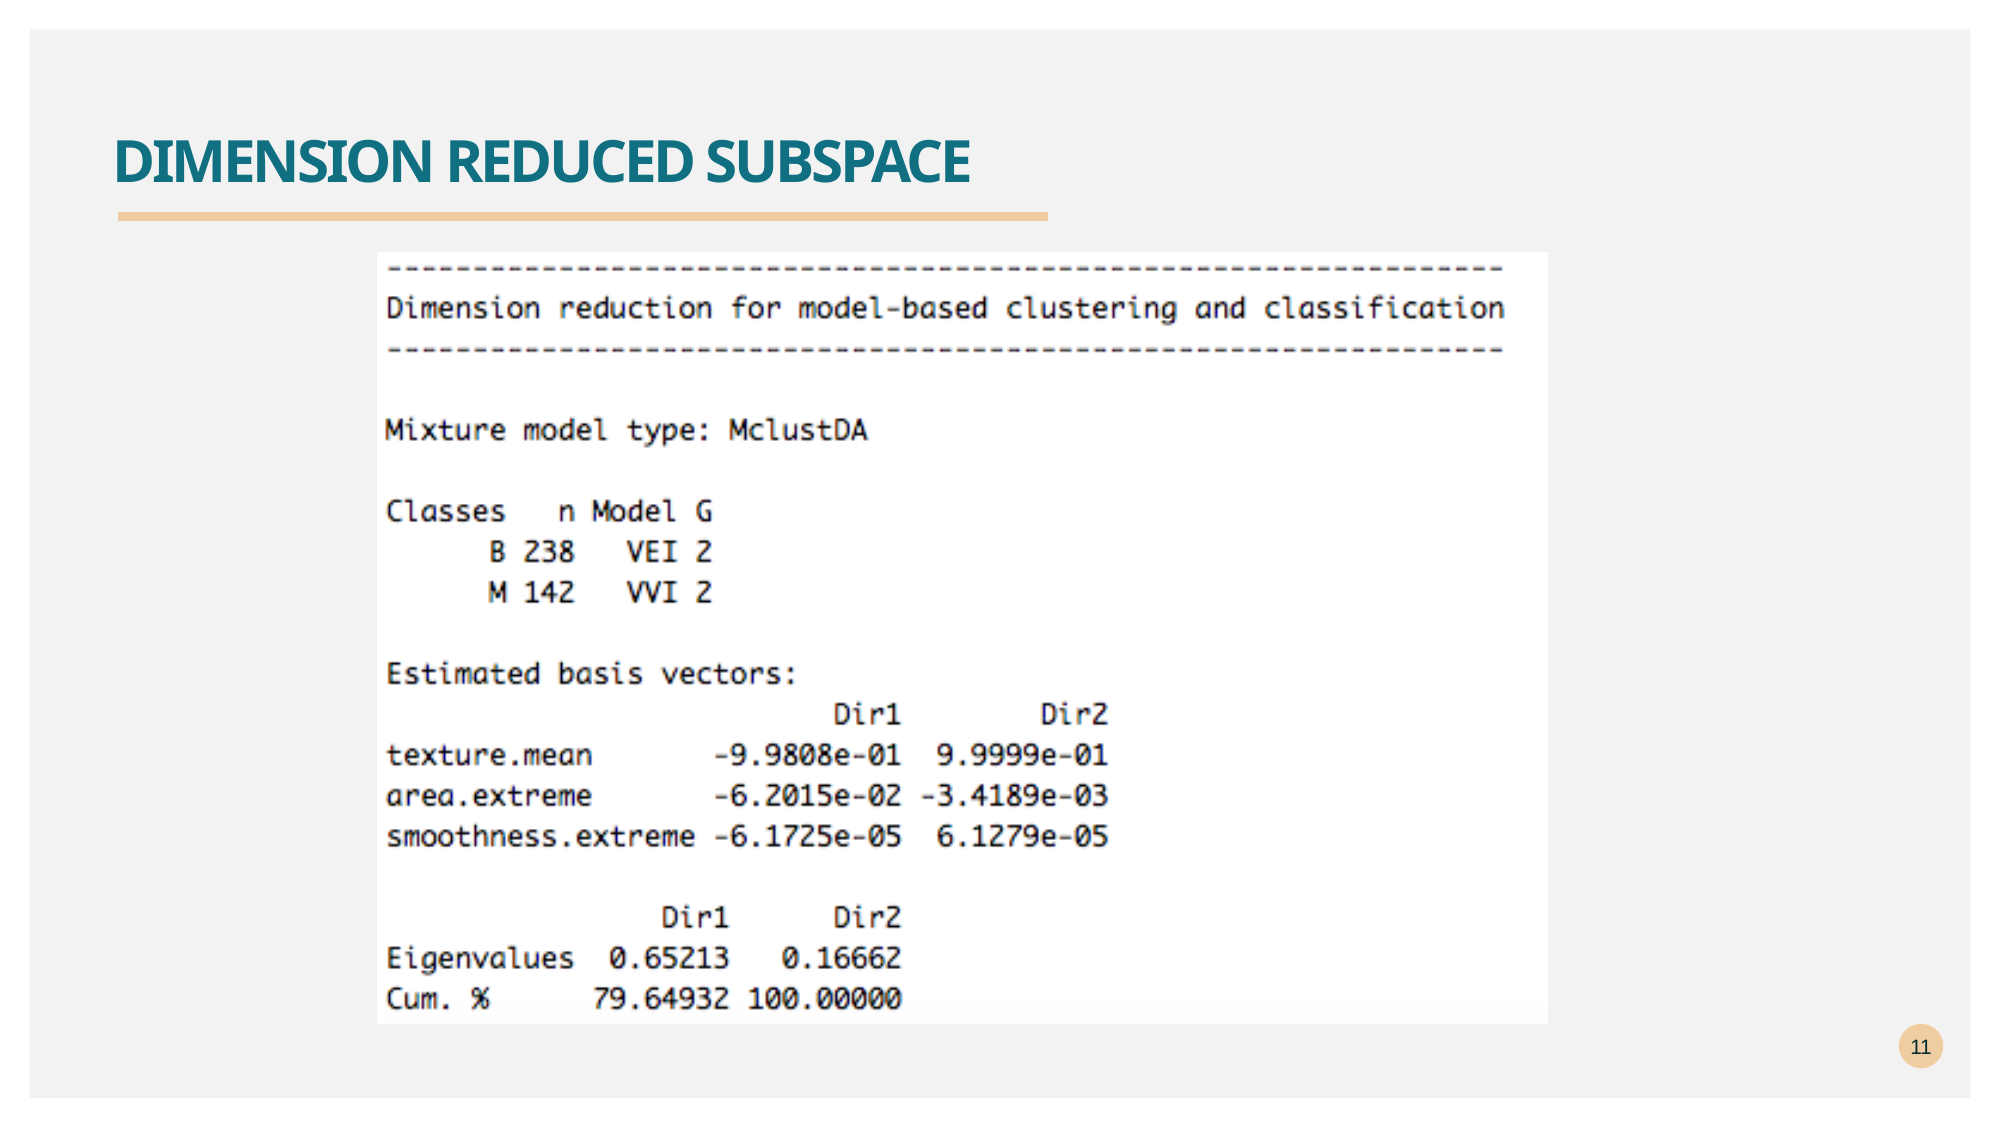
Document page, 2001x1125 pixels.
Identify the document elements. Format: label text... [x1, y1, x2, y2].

slide_number 11 [1898, 1023, 1944, 1069]
picture [376, 252, 1548, 1024]
title dimension reduced subspace [112, 132, 1353, 194]
